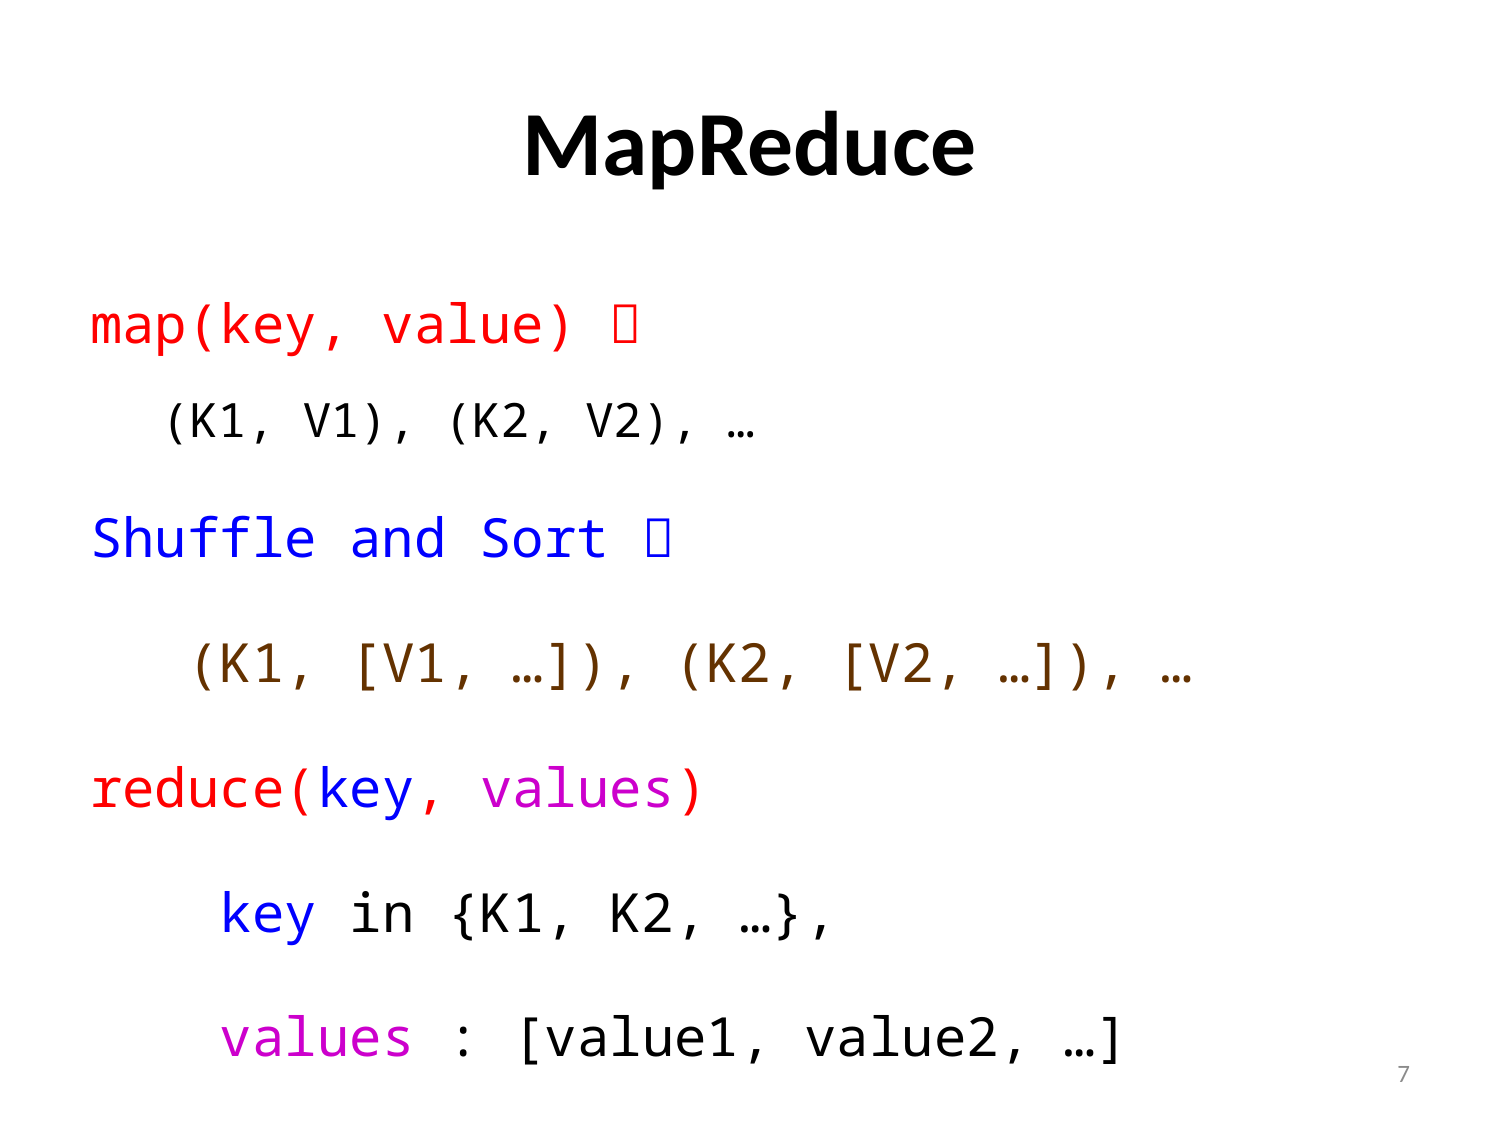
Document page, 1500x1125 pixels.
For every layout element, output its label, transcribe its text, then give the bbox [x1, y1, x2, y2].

slide_number 7 [1074, 1042, 1425, 1103]
title MapReduce [75, 45, 1425, 233]
list map(key, value)  (K1, V1), (K2, V2), … Shuffle and Sort  (K1, [V1, …]), (K2, [V2, …]), … reduce(key, values) key in {K1, K2, …}, values : [value1, value2, …] [75, 262, 1425, 1080]
